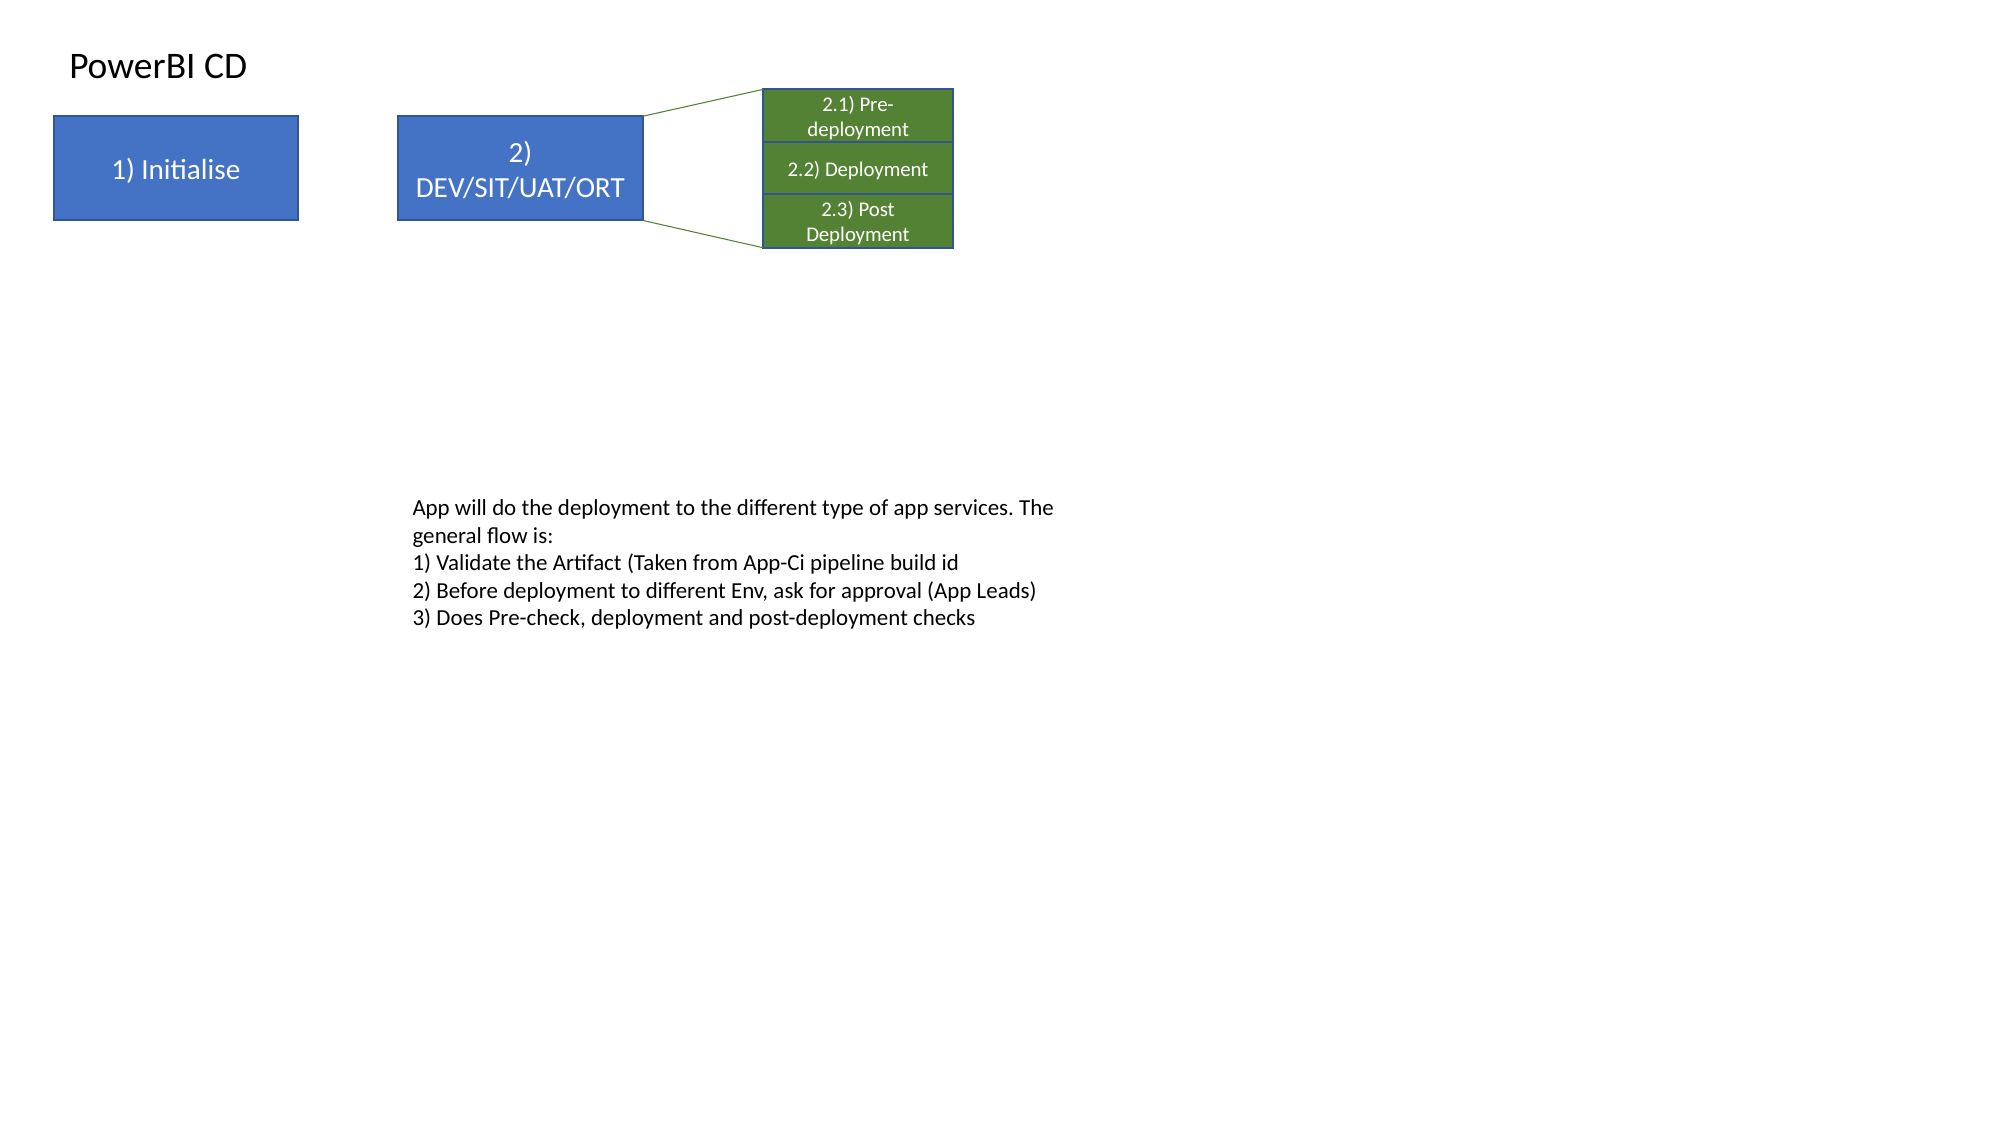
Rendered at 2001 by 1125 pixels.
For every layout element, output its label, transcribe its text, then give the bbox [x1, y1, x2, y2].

text_box 2.3) Post Deployment [762, 193, 954, 249]
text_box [642, 220, 764, 248]
text_box 2) DEV/SIT/UAT/ORT [397, 115, 644, 221]
text_box PowerBI CD [54, 33, 263, 94]
text_box 1) Initialise [53, 115, 299, 221]
text_box 2.2) Deployment [762, 141, 954, 193]
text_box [642, 89, 764, 117]
text_box 2.1) Pre-deployment [762, 88, 954, 141]
text_box App will do the deployment to the different type of app services. The general flow is: 1) Validate the Artifact (Taken from App-Ci pipeline build id 2) Before deployment to different Env, ask for approval (App Leads) 3) Does Pre-check, deployment and post-deployment checks [397, 485, 1132, 638]
